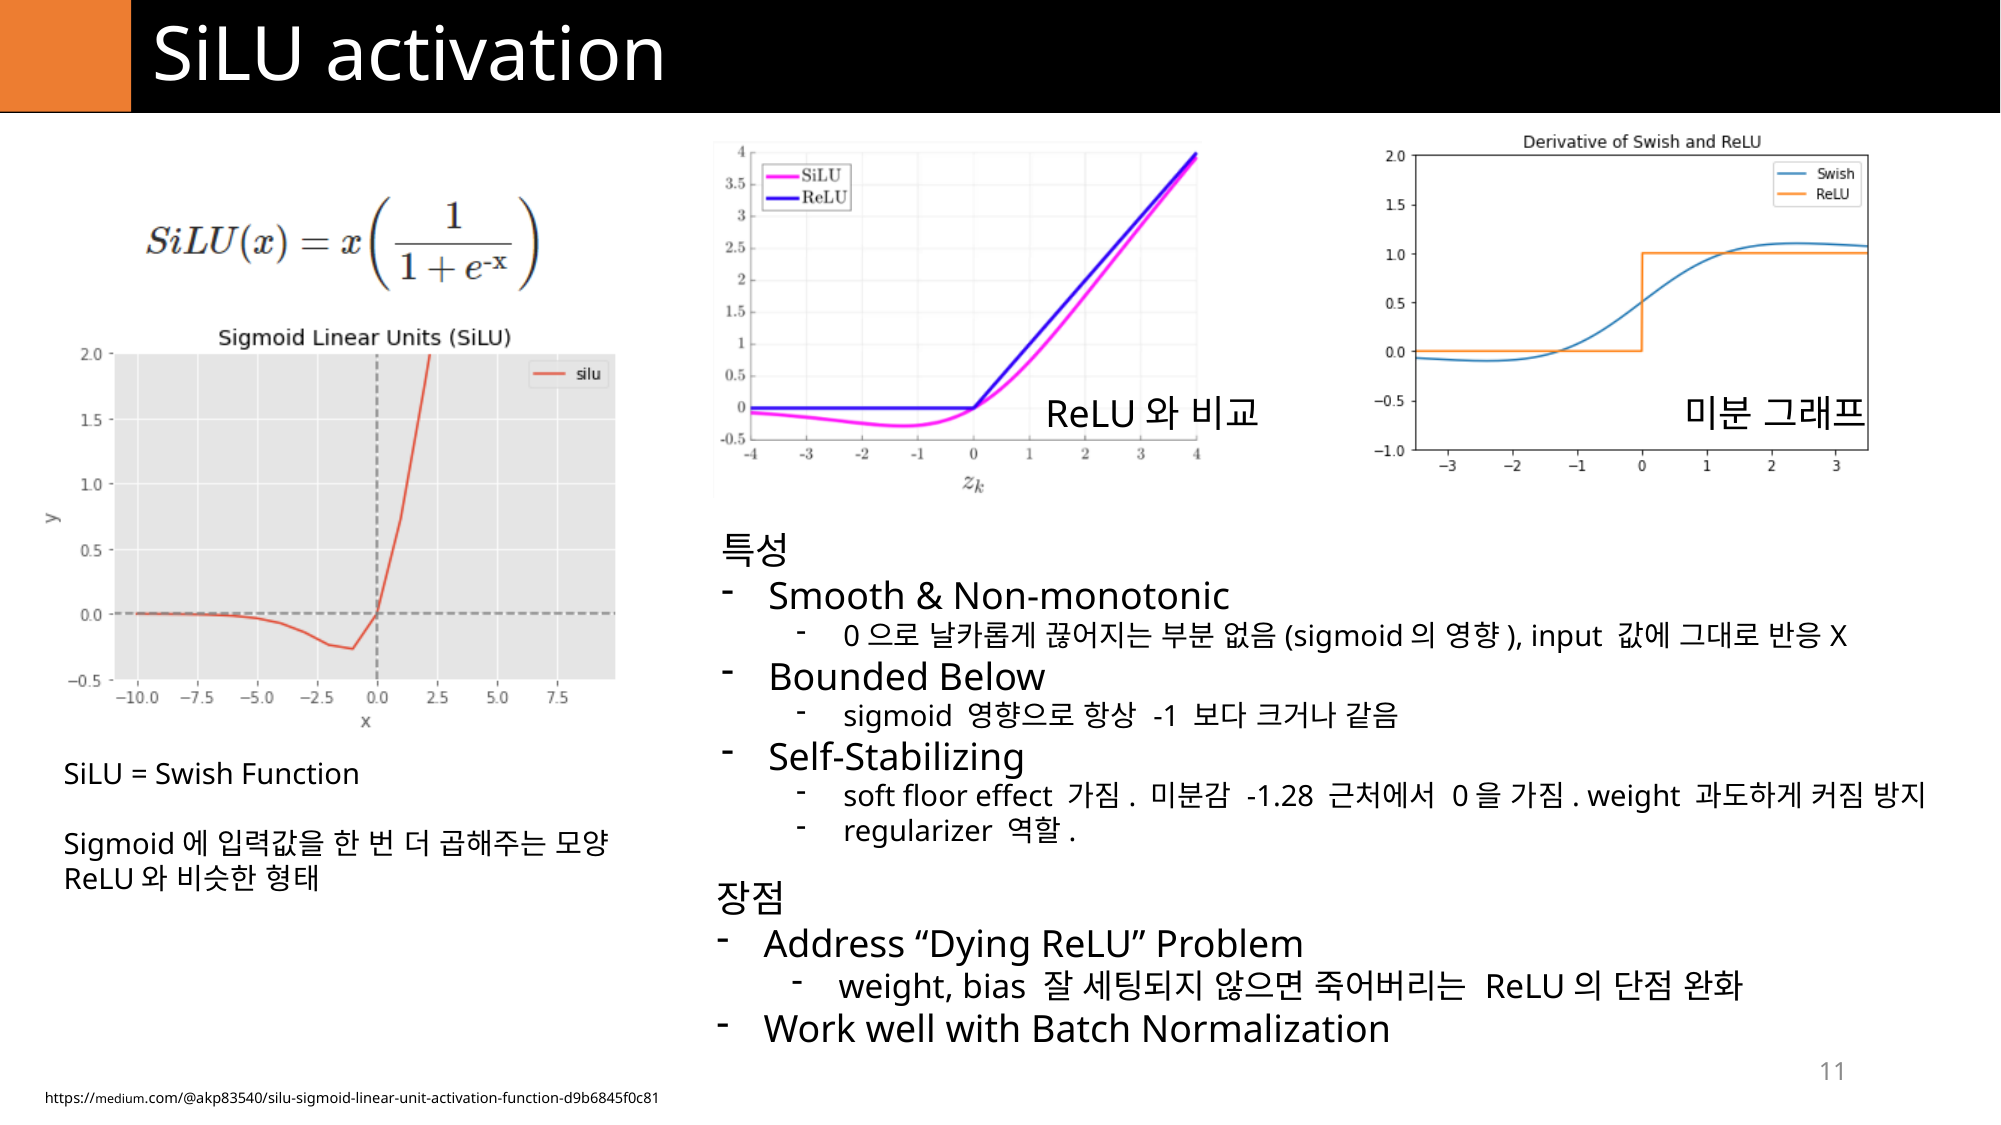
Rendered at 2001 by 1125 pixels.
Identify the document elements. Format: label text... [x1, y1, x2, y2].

text_box 미분 그래프 [1877, 382, 1883, 443]
slide_number 11 [1412, 1058, 1863, 1103]
title SiLU activation [137, 0, 2000, 112]
text_box SiLU = Swish Function Sigmoid에 입력값을 한 번 더 곱해주는 모양 ReLU와 비슷한 형태 [48, 747, 662, 903]
text_box ReLU와 비교 [1202, 382, 1275, 443]
text_box https://medium.com/@akp83540/silu-sigmoid-linear-unit-activation-function-d9b6845f0c81 [30, 1081, 1031, 1115]
picture [713, 141, 1202, 498]
text_box 특성 Smooth & Non-monotonic 0으로 날카롭게 끊어지는 부분 없음(sigmoid의 영향), input 값에 그대로 반응X Bounded Below sigmoid 영향으로 항상 -1 보다 크거나 같음 Self-Stabilizing soft floor effect 가짐. 미분감 -1.28 근처에서 0을 가짐. weight 과도하게 커짐 방지 regularizer 역할. [706, 520, 1973, 855]
picture [31, 170, 626, 741]
picture [1364, 125, 1877, 482]
text_box 장점 Address “Dying ReLU” Problem weight, bias 잘 세팅되지 않으면 죽어버리는 ReLU의 단점 완화 Work well with Batch Normalization [701, 867, 1893, 1058]
